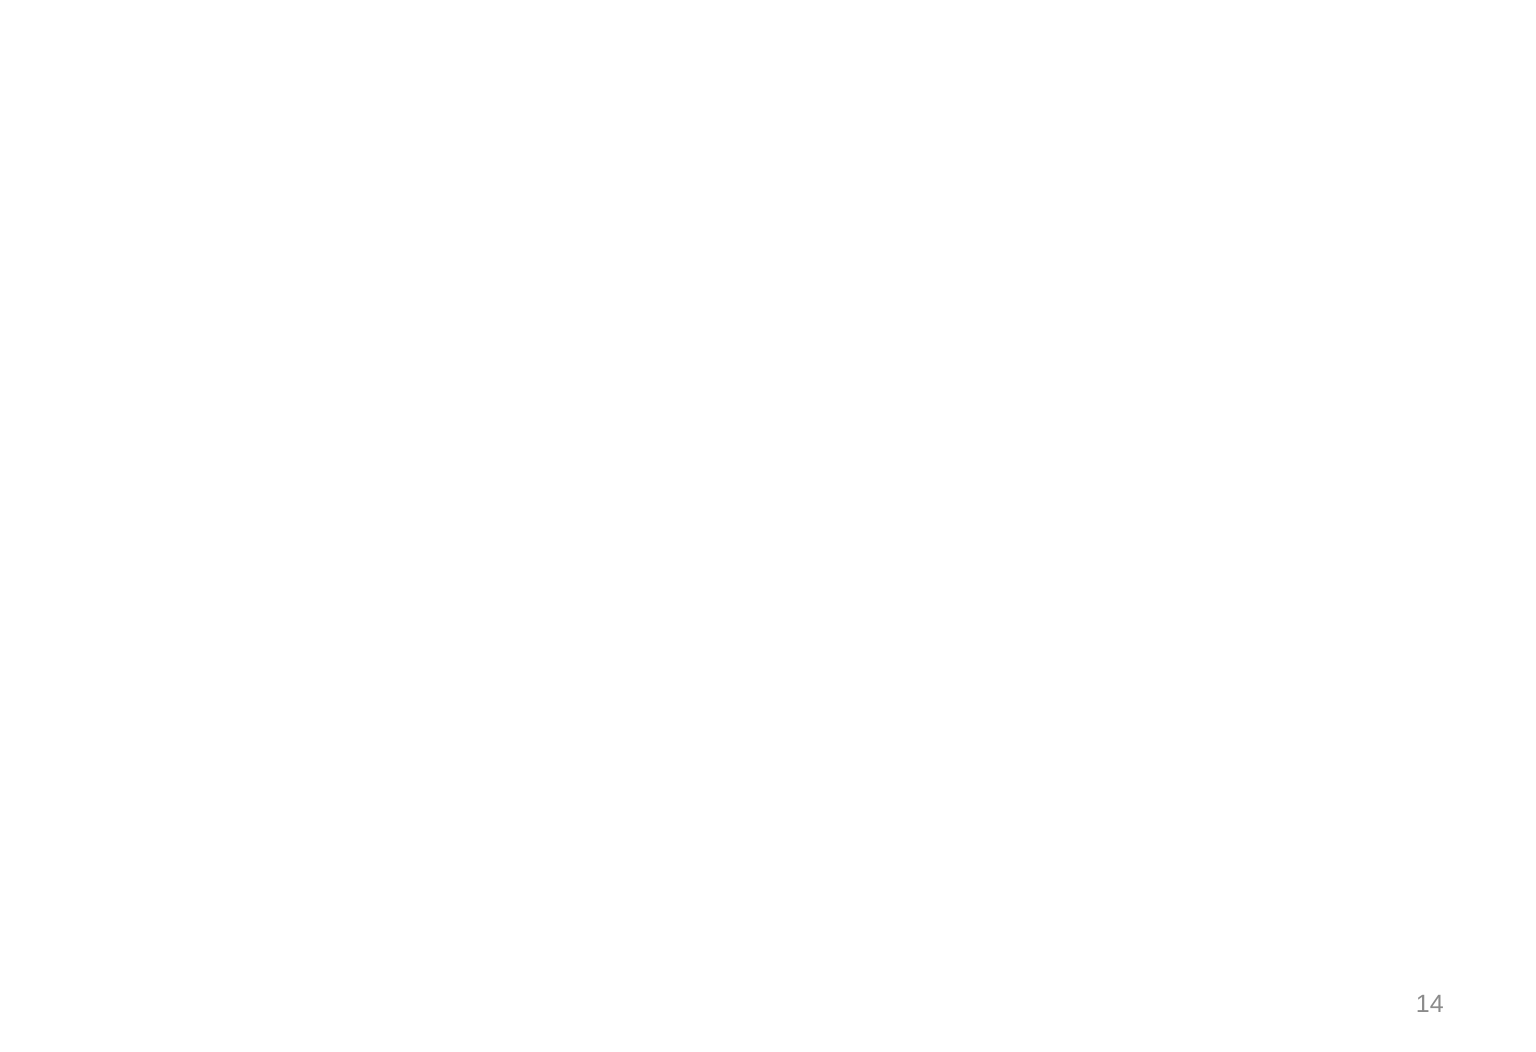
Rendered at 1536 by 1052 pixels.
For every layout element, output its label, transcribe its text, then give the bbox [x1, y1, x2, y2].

slide_number 14 [1100, 974, 1459, 1031]
